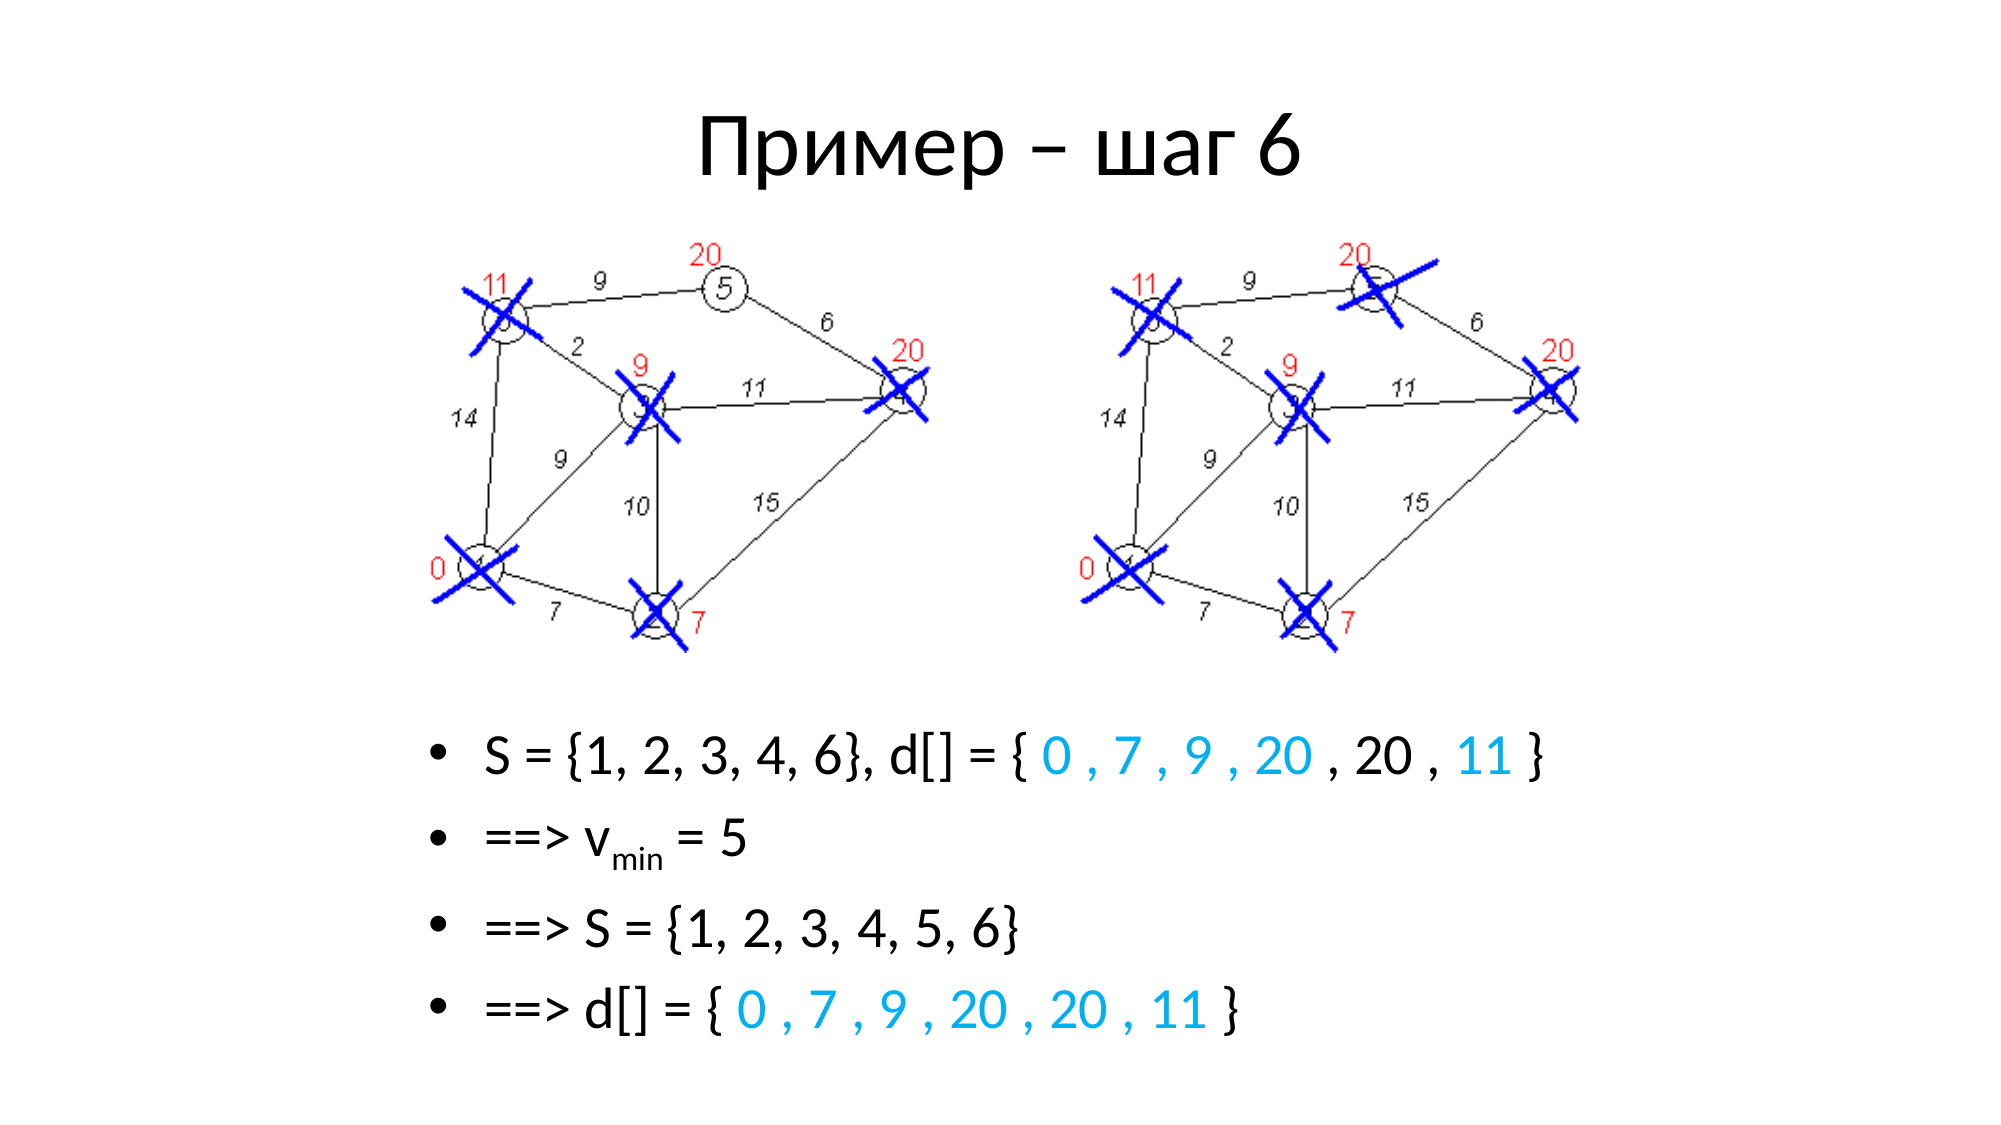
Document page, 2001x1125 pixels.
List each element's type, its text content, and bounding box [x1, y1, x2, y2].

list S = {1, 2, 3, 4, 6}, d[] = { 0 , 7 , 9 , 20 , 20 , 11 } ==> vmin = 5 ==> S = {1, 2, 3, 4, 5, 6} ==> d[] = { 0 , 7 , 9 , 20 , 20 , 11 } [413, 708, 1689, 1071]
picture [1062, 235, 1594, 653]
title Пример – шаг 6 [99, 45, 1900, 233]
picture [413, 235, 945, 653]
